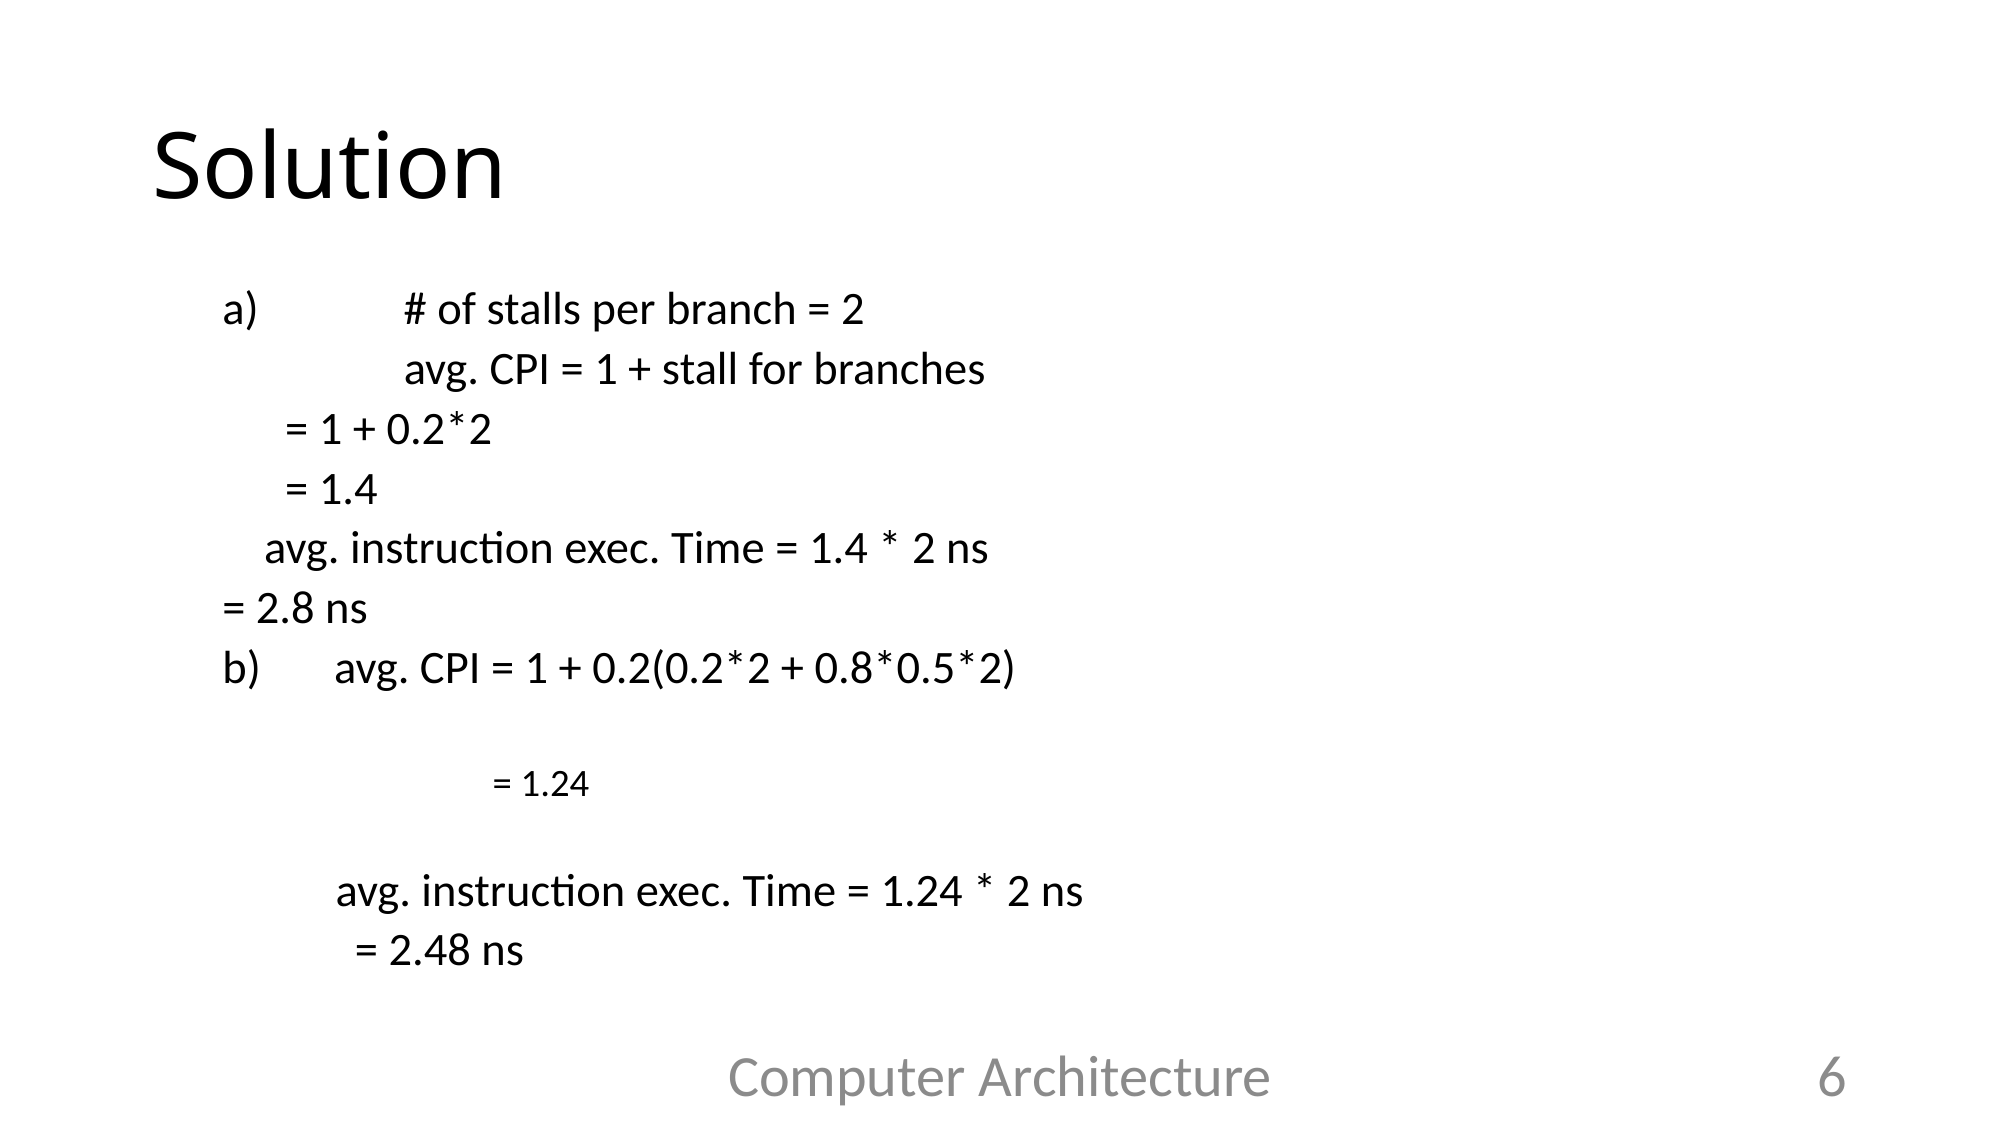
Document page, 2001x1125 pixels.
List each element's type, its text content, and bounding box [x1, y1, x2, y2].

list a) # of stalls per branch = 2 avg. CPI = 1 + stall for branches = 1 + 0.2*2 = 1.4 avg. instruction exec. Time = 1.4 * 2 ns = 2.8 ns b) avg. CPI = 1 + 0.2(0.2*2 + 0.8*0.5*2) = 1.24 avg. instruction exec. Time = 1.24 * 2 ns = 2.48 ns [137, 277, 1863, 992]
title Solution [137, 59, 1863, 277]
footer Computer Architecture [662, 1042, 1338, 1103]
slide_number 6 [1412, 1042, 1863, 1103]
